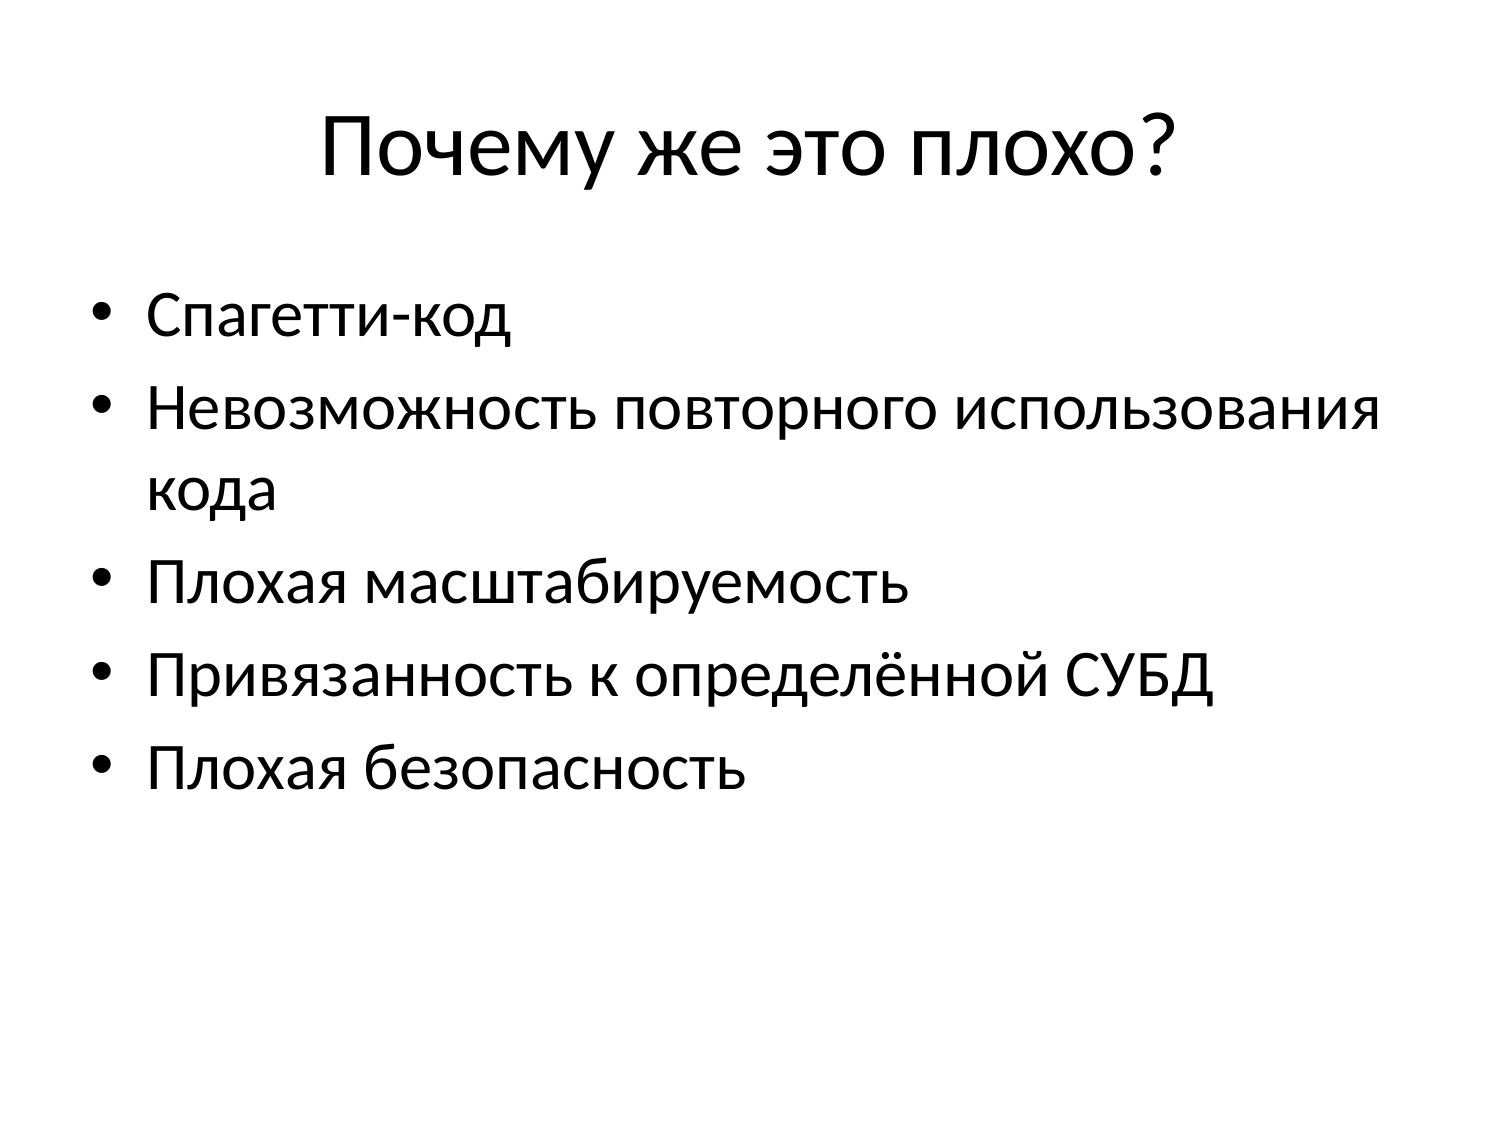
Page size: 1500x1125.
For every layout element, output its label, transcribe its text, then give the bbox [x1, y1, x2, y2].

title Почему же это плохо? [75, 45, 1425, 233]
list Спагетти-код Невозможность повторного использования кода Плохая масштабируемость Привязанность к определённой СУБД Плохая безопасность [75, 262, 1425, 1005]
